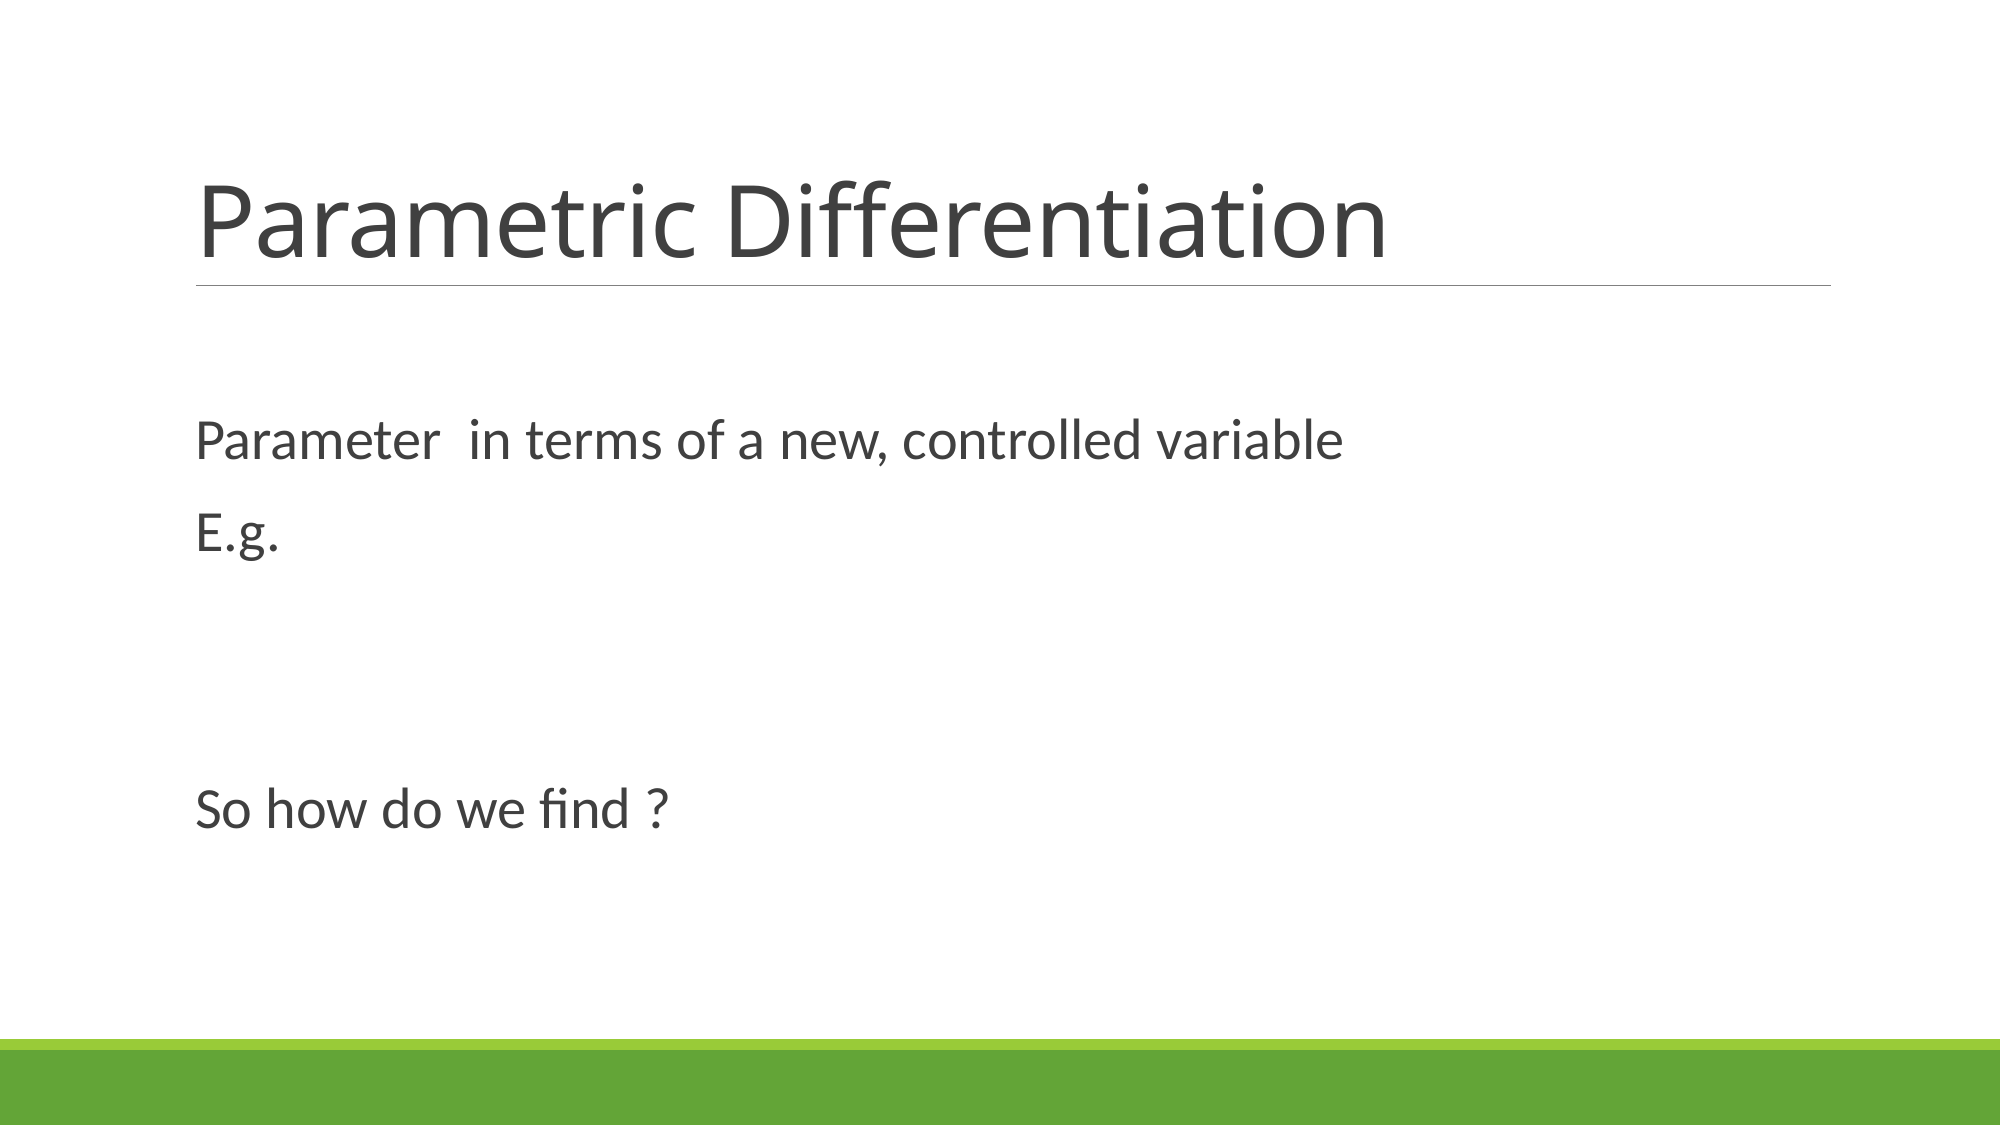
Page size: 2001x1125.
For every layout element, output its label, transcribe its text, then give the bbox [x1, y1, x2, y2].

title Parametric Differentiation [180, 47, 1830, 285]
